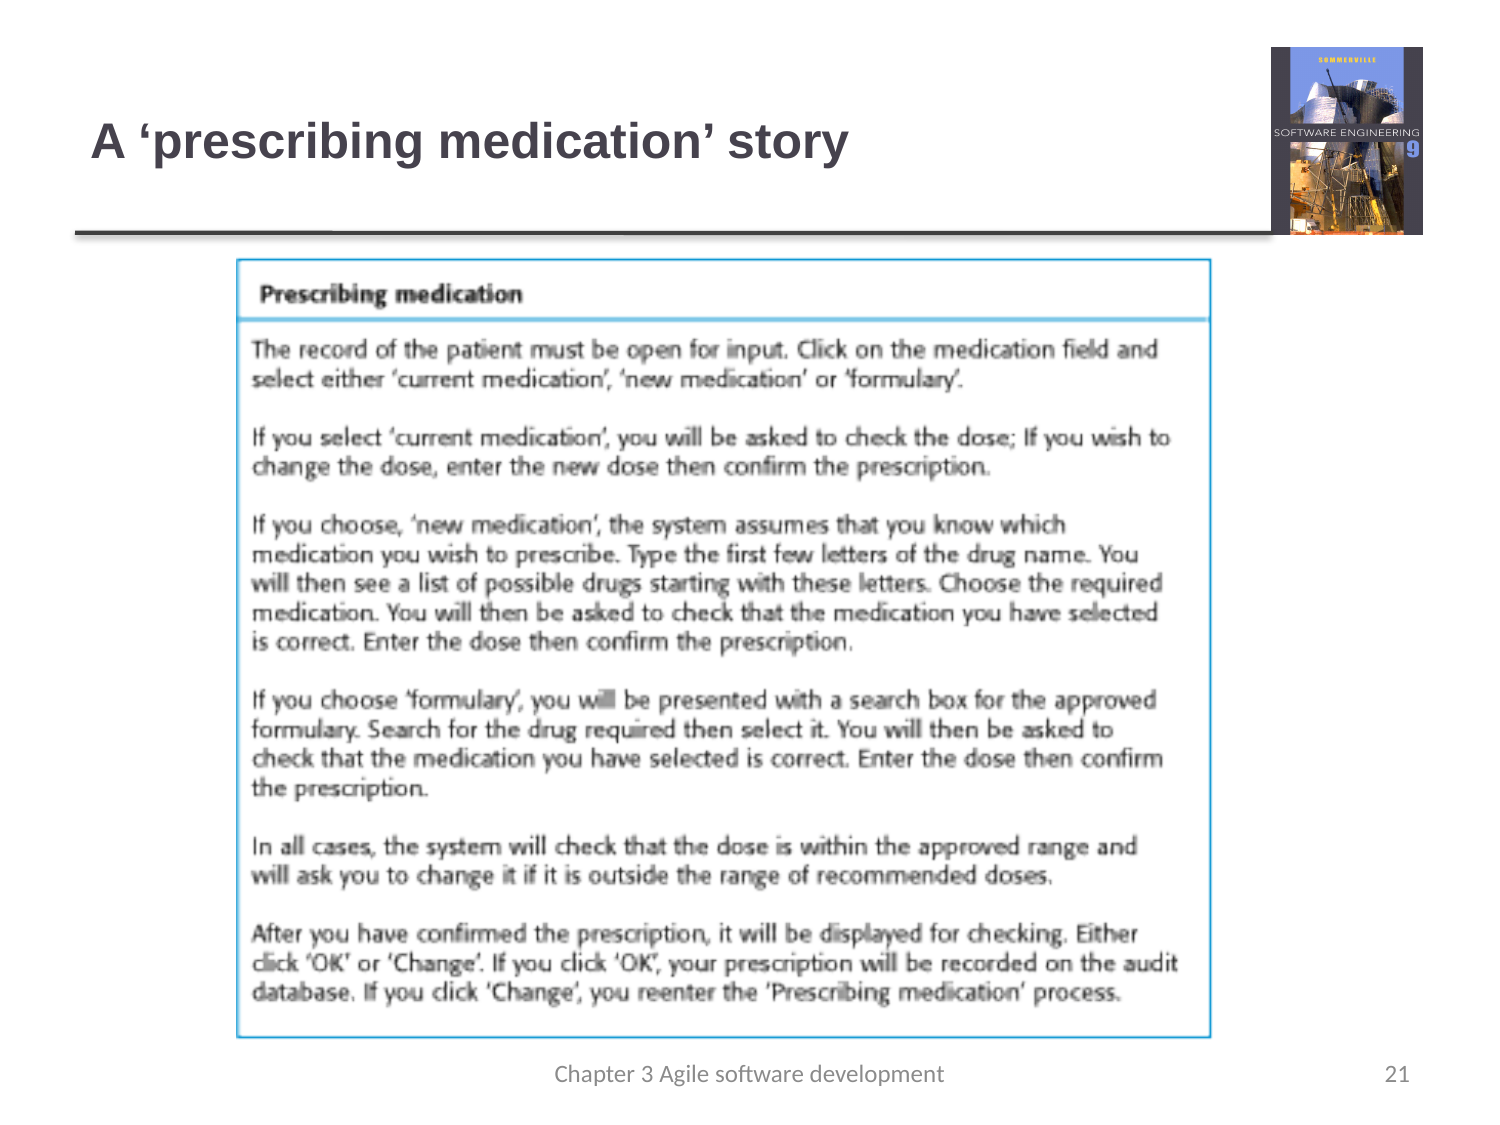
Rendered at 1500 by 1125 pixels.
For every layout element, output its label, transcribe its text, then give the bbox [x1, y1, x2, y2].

picture [1272, 47, 1423, 235]
slide_number 21 [1074, 1042, 1425, 1103]
picture [236, 256, 1216, 1043]
title A ‘prescribing medication’ story [74, 44, 1272, 233]
footer Chapter 3 Agile software development [512, 1051, 988, 1103]
